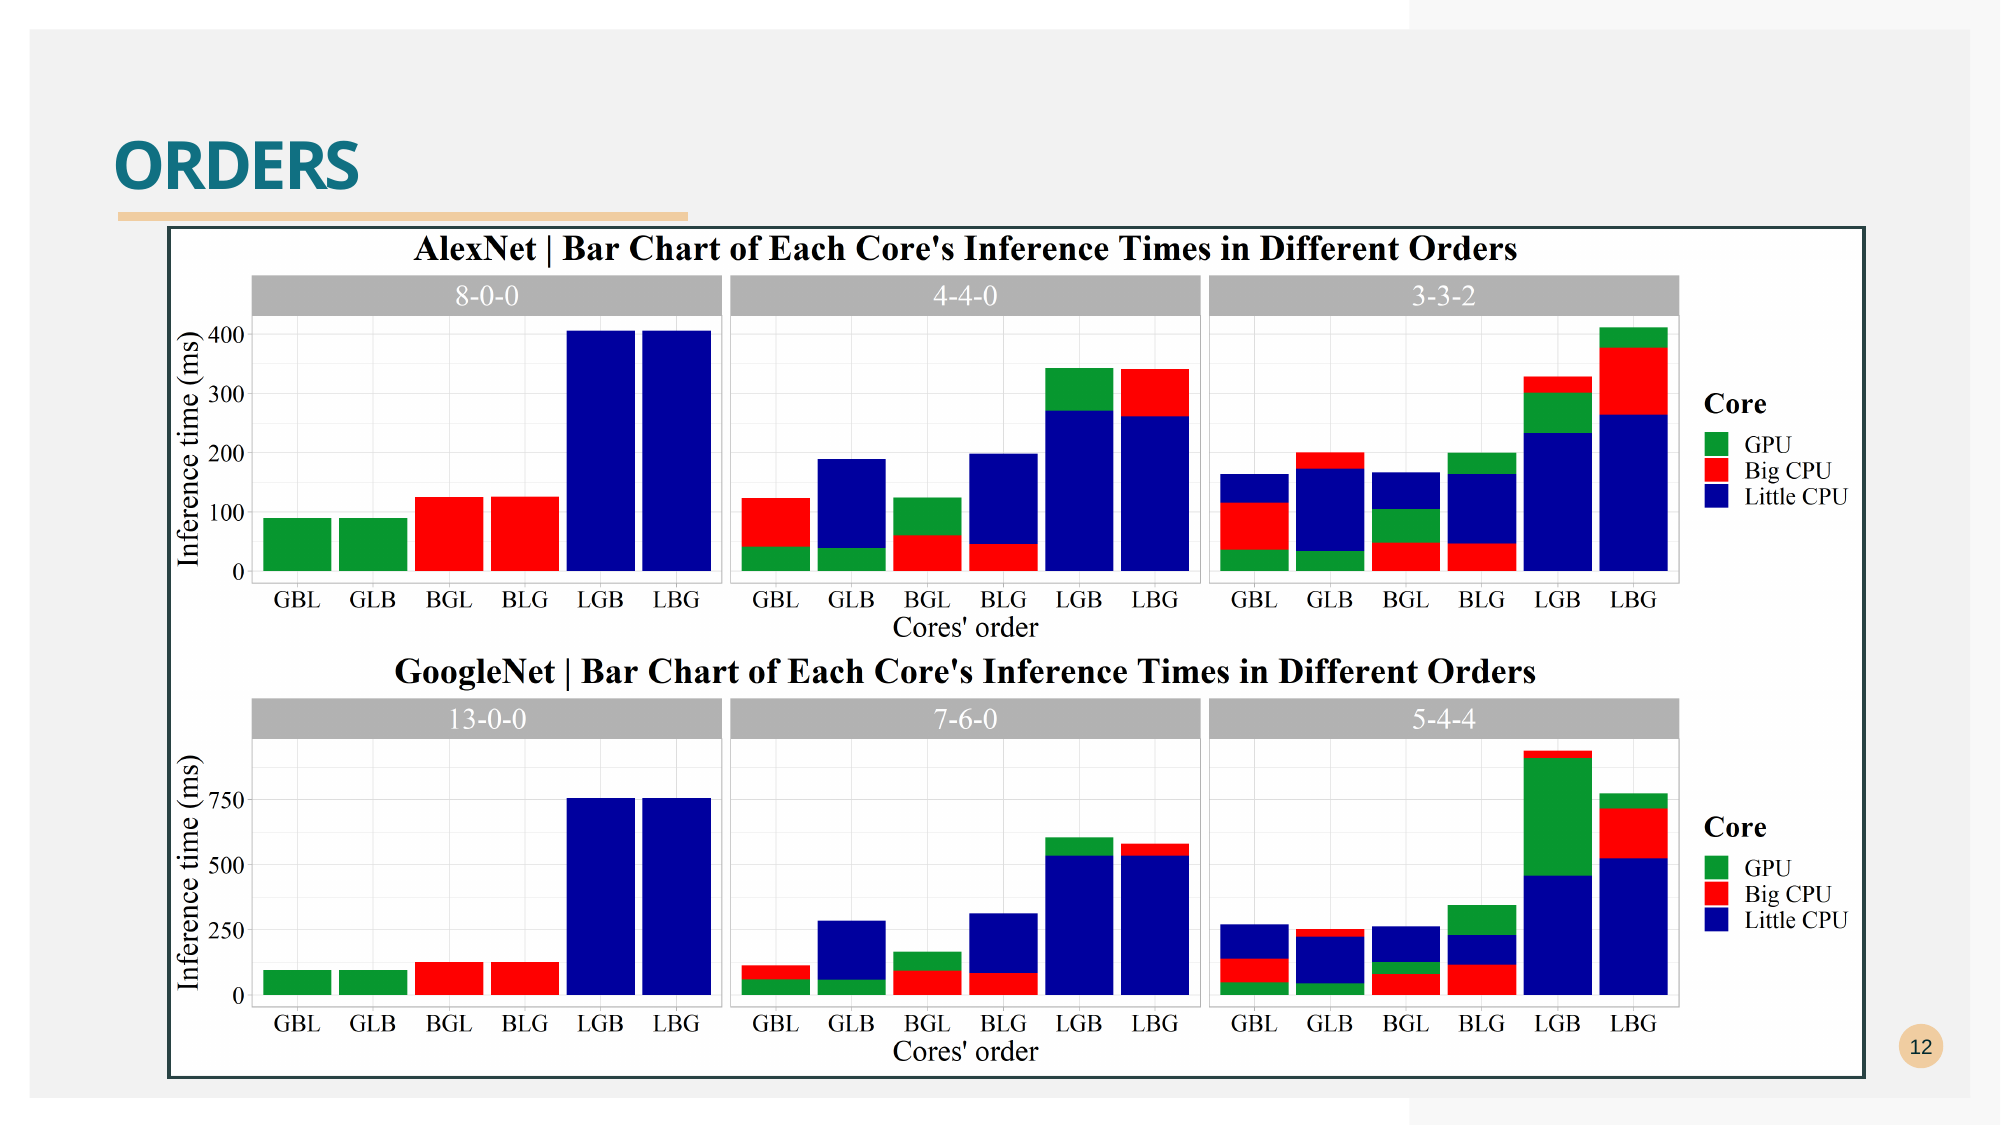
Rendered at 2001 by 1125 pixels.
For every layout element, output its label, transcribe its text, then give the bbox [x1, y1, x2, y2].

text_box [168, 227, 1864, 1075]
text_box [168, 226, 1865, 1079]
slide_number 12 [1898, 1023, 1944, 1069]
title ORDERS [112, 132, 1353, 194]
